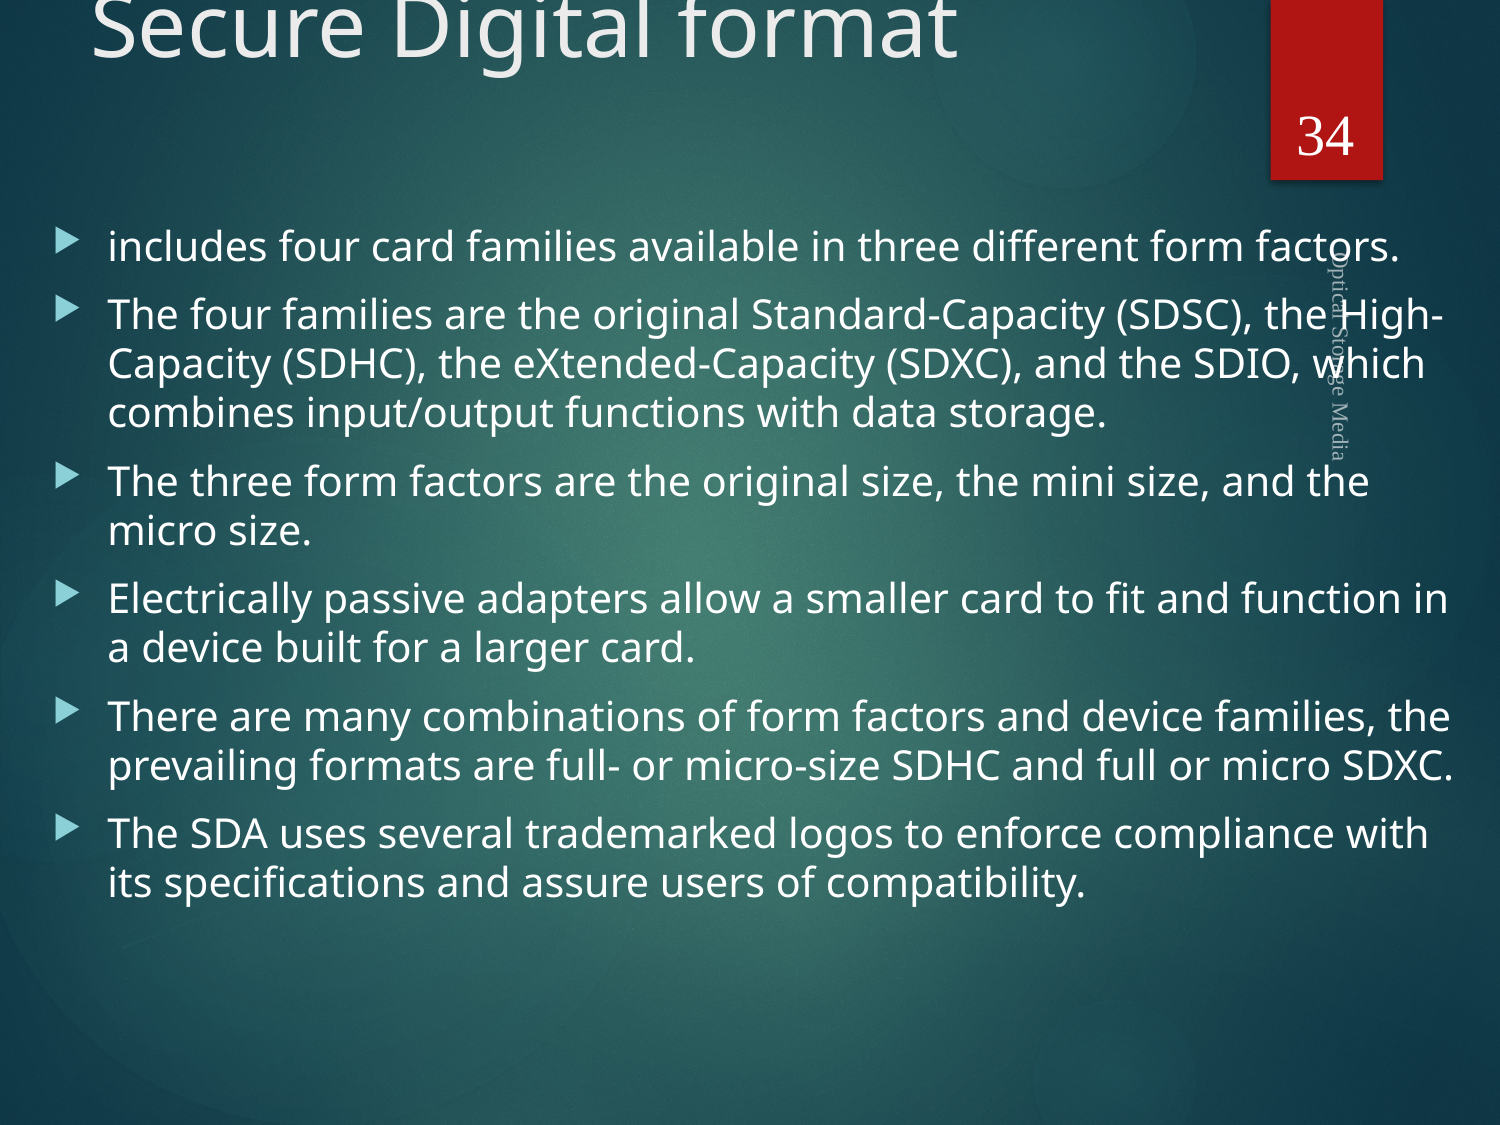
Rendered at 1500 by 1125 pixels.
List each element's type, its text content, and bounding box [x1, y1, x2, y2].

footer Optical Storage Media [1320, 237, 1358, 871]
slide_number 34 [1273, 48, 1378, 175]
title Secure Digital format [75, 0, 1350, 150]
list includes four card families available in three different form factors. The four families are the original Standard-Capacity (SDSC), the High-Capacity (SDHC), the eXtended-Capacity (SDXC), and the SDIO, which combines input/output functions with data storage. The three form factors are the original size, the mini size, and the micro size. Electrically passive adapters allow a smaller card to fit and function in a device built for a larger card. There are many combinations of form factors and device families, the prevailing formats are full- or micro-size SDHC and full or micro SDXC. The SDA uses several trademarked logos to enforce compliance with its specifications and assure users of compatibility. [37, 212, 1475, 938]
